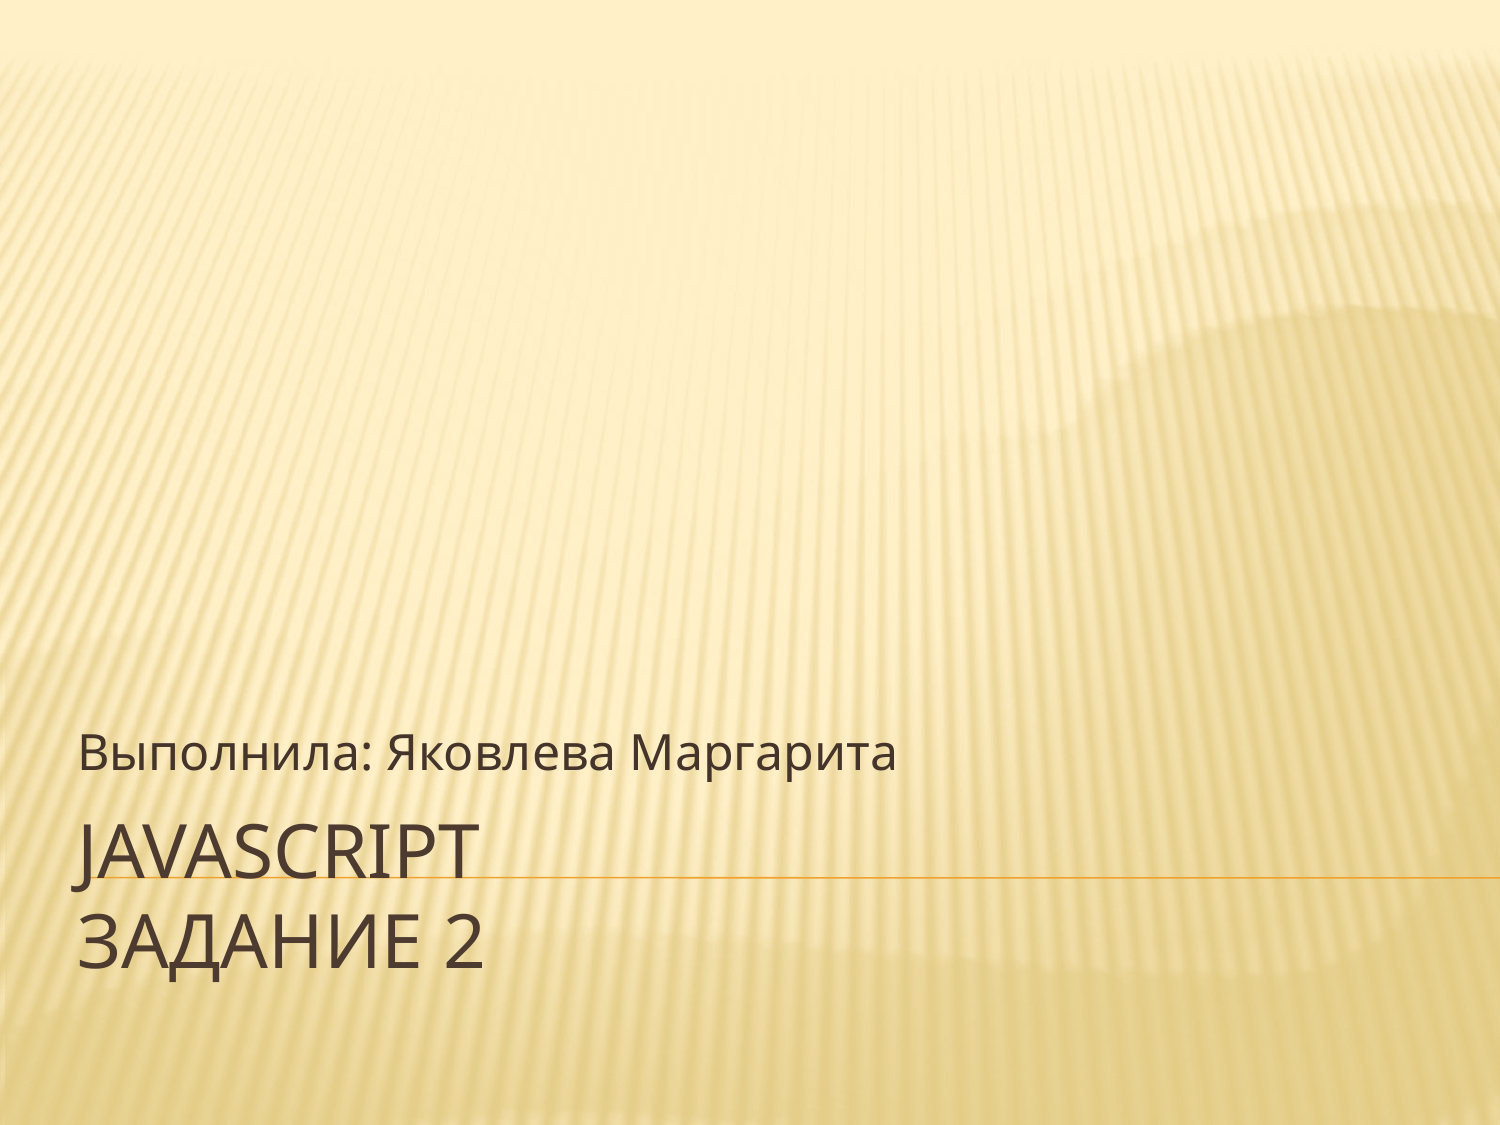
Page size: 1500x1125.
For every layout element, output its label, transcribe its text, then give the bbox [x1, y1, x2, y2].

subtitle Выполнила: Яковлева Маргарита [62, 637, 1450, 788]
title Javascript Задание 2 [62, 796, 1450, 997]
